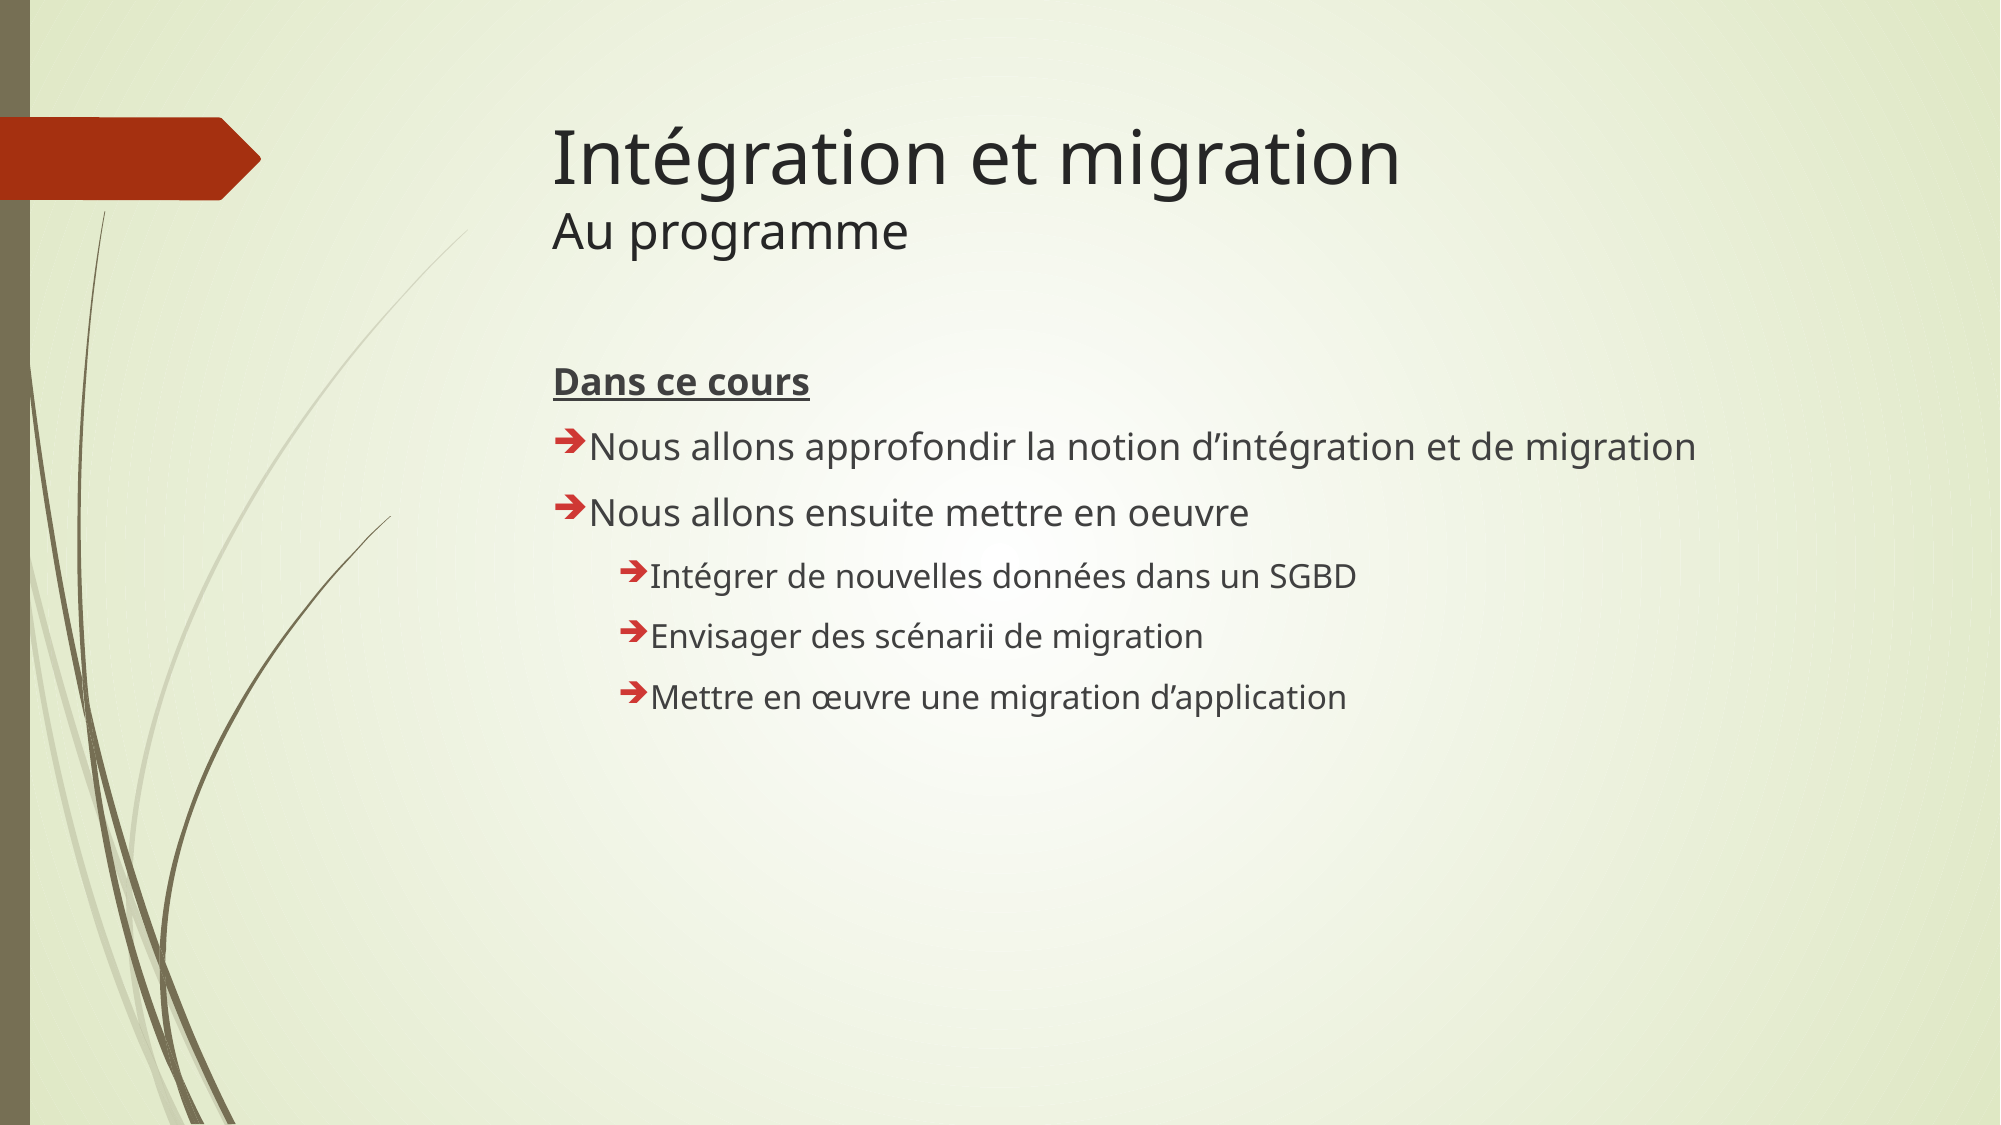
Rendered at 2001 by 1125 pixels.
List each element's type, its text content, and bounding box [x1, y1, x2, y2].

title Intégration et migration Au programme [537, 102, 2000, 313]
list Dans ce cours Nous allons approfondir la notion d’intégration et de migration Nous allons ensuite mettre en oeuvre Intégrer de nouvelles données dans un SGBD Envisager des scénarii de migration Mettre en œuvre une migration d’application [537, 350, 2000, 1042]
